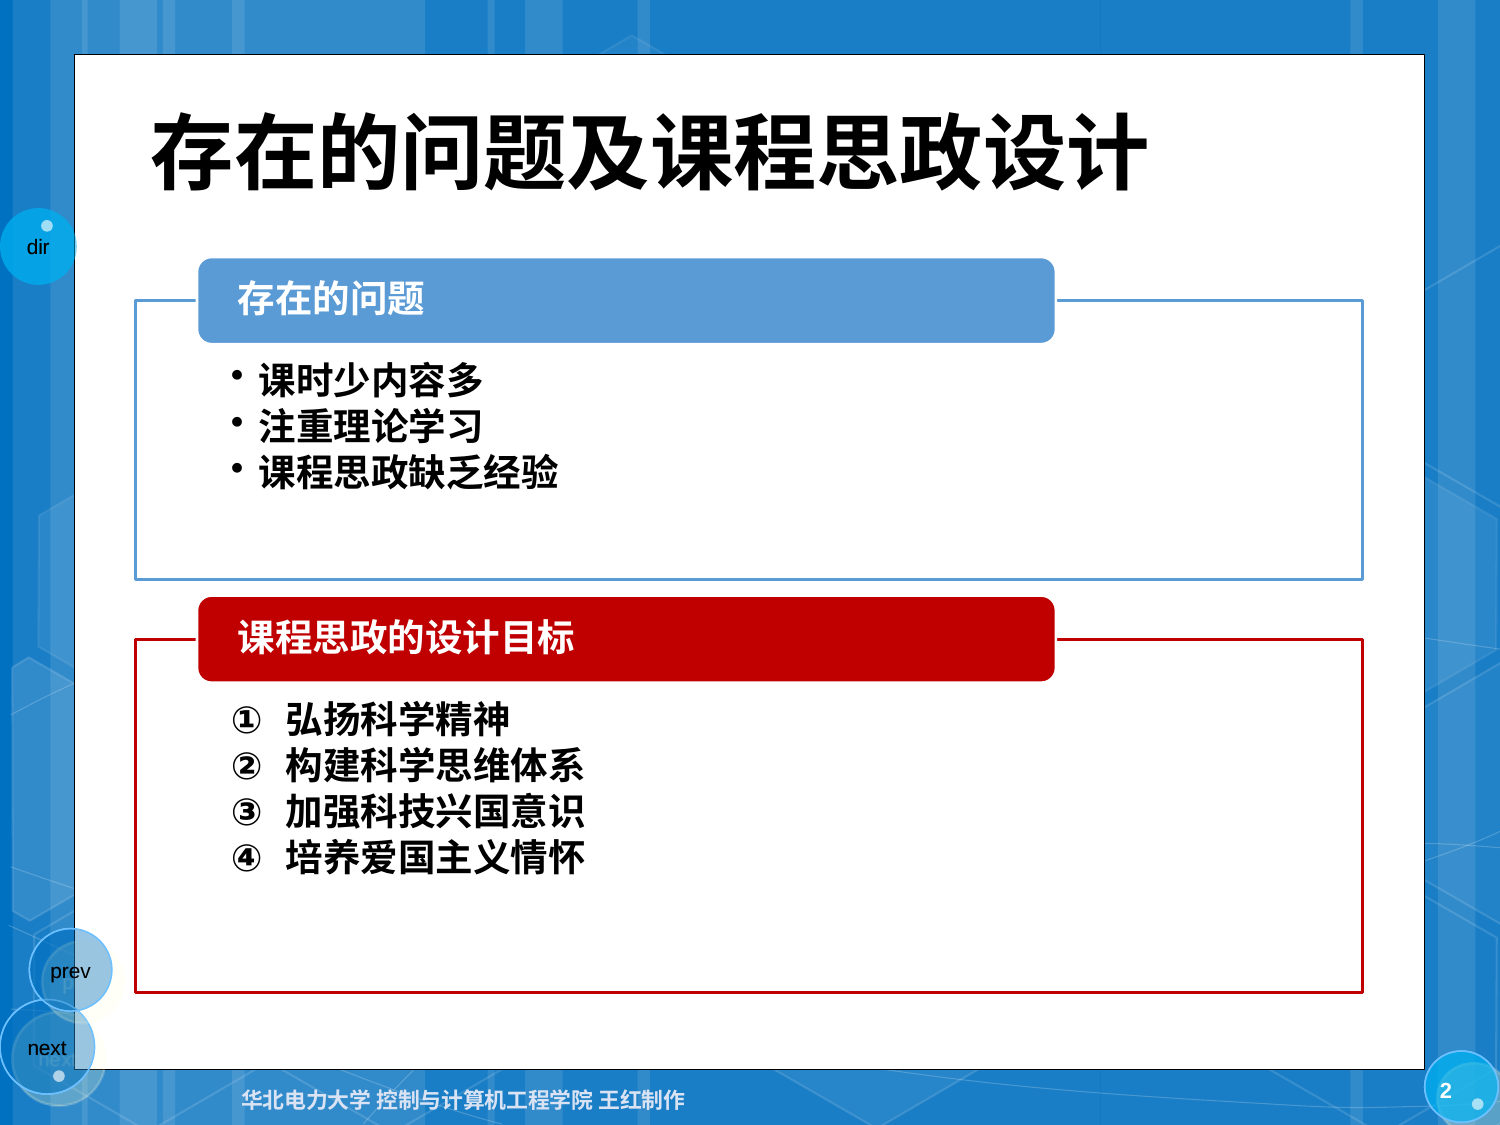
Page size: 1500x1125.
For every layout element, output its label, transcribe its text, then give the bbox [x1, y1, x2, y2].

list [135, 246, 1363, 1004]
footer 华北电力大学 控制与计算机工程学院 王红制作 [143, 1069, 701, 1125]
slide_number 2 [1424, 1060, 1495, 1121]
title 存在的问题及课程思政设计 [135, 66, 1324, 209]
